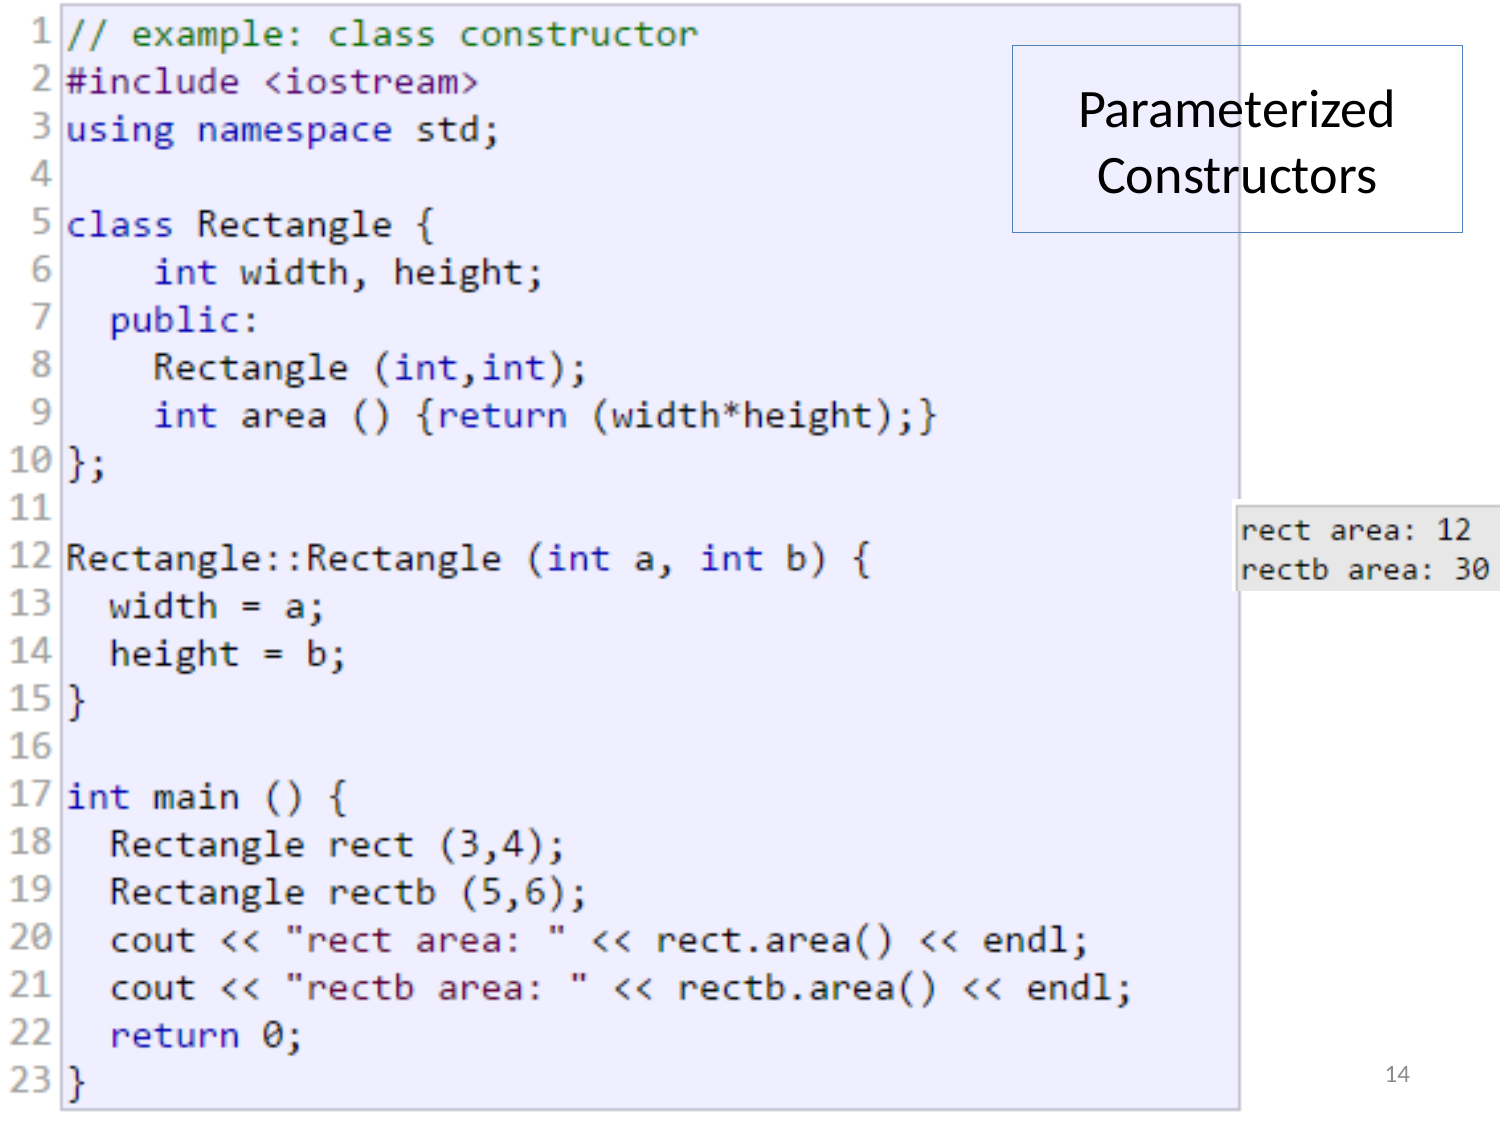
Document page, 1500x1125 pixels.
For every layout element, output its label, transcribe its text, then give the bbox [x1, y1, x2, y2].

slide_number 14 [1251, 1042, 1425, 1103]
title Parameterized Constructors [1251, 45, 1463, 233]
picture [0, 0, 1500, 1125]
